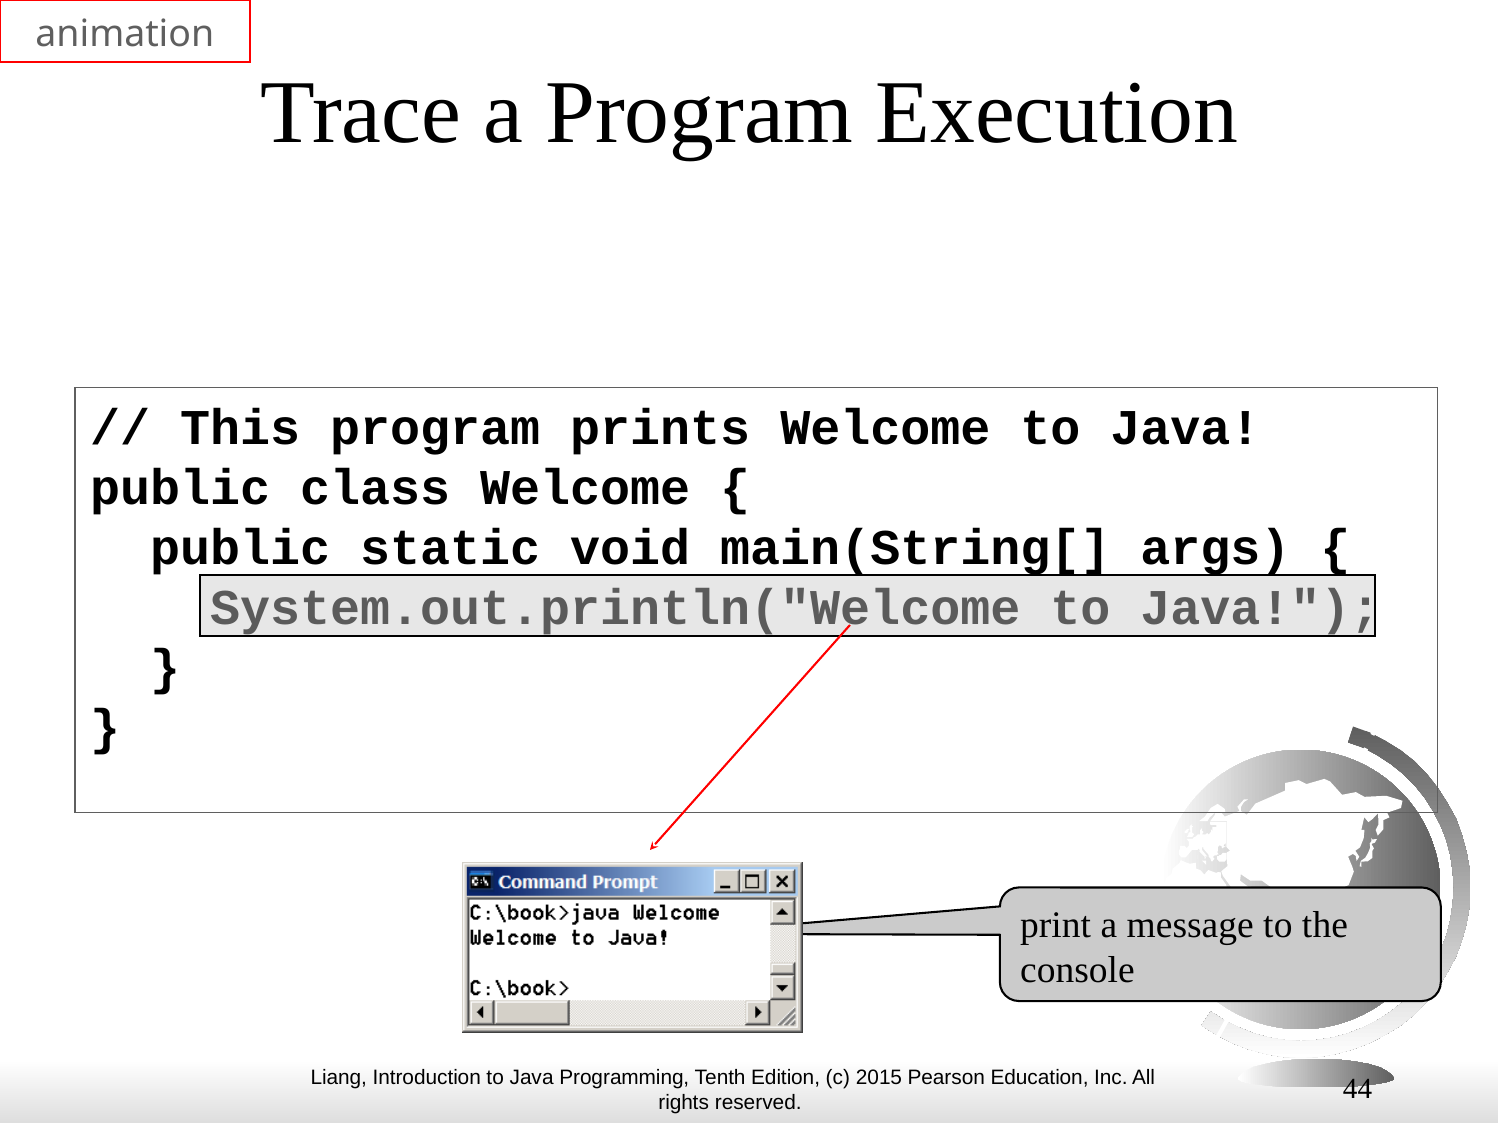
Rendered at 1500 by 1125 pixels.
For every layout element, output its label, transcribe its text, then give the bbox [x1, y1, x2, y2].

title Trace a Program Execution [112, 62, 1388, 150]
text_box [649, 841, 659, 850]
slide_number 44 [1074, 1049, 1388, 1125]
text_box animation [0, 0, 250, 63]
text_box print a message to the console [803, 887, 1441, 1002]
picture [462, 862, 803, 1033]
text_box // This program prints Welcome to Java! public class Welcome { public static void main(String[] args) { System.out.println("Welcome to Java!"); } } [74, 387, 1438, 813]
text_box [200, 574, 1375, 636]
